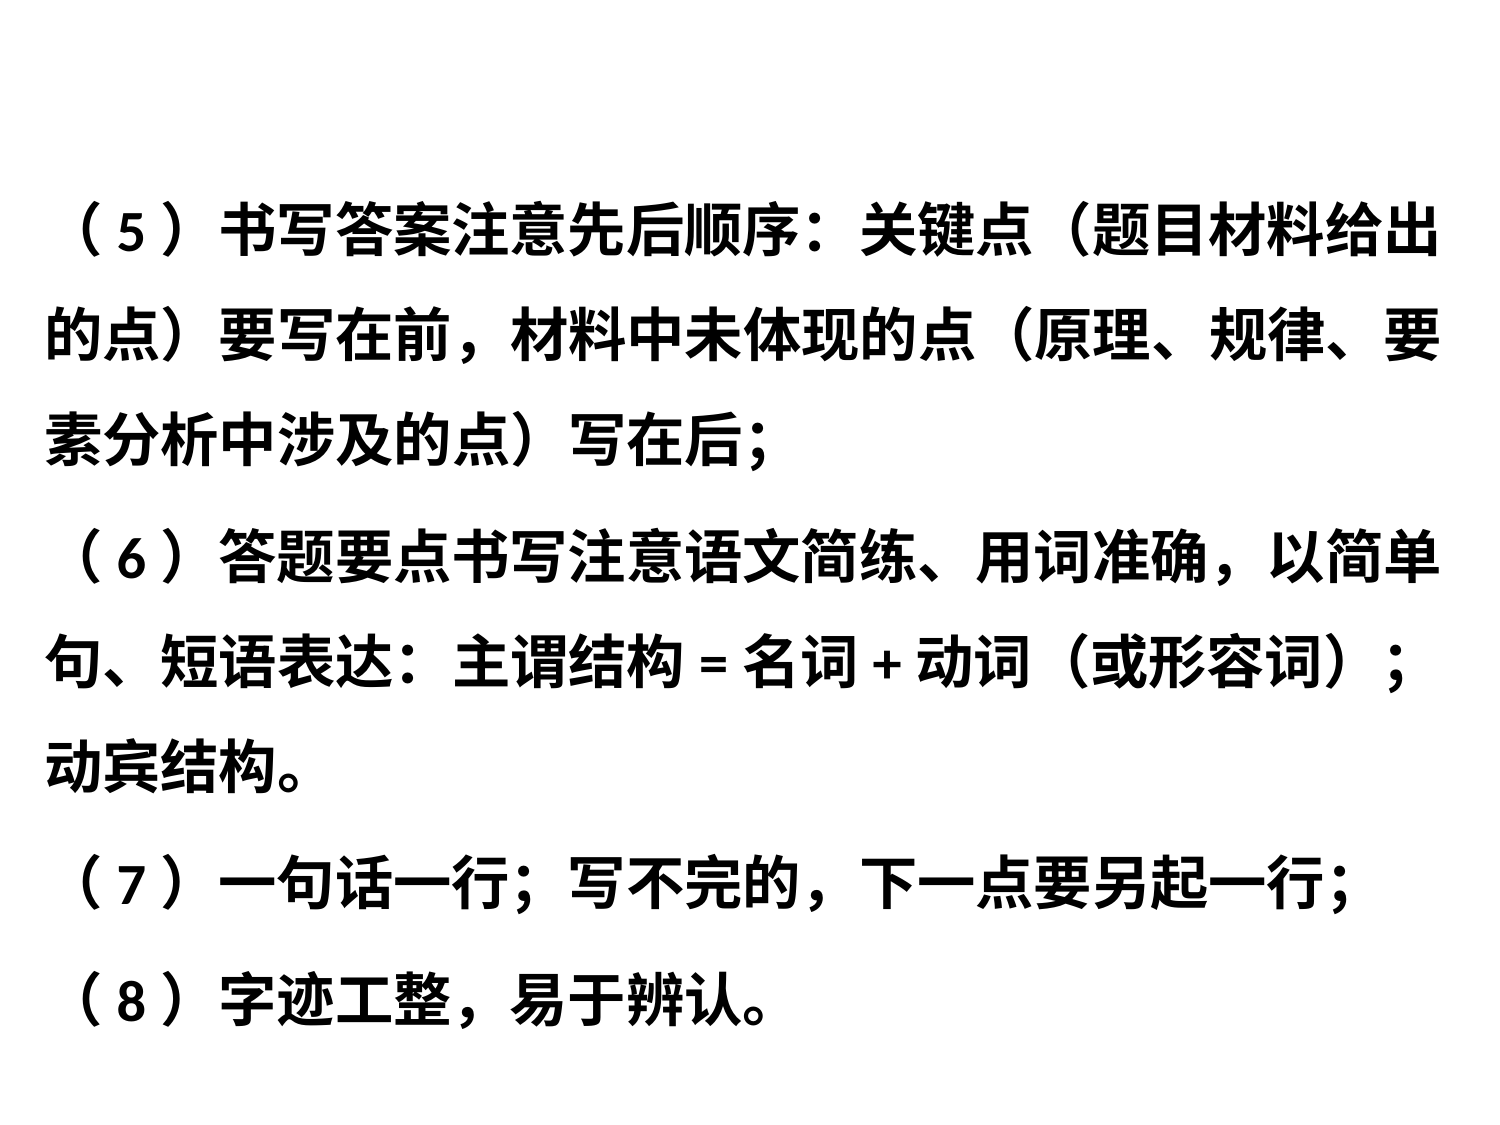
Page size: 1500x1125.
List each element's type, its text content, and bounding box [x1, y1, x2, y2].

list （5）书写答案注意先后顺序：关键点（题目材料给出的点）要写在前，材料中未体现的点（原理、规律、要素分析中涉及的点）写在后； （6）答题要点书写注意语文简练、用词准确，以简单句、短语表达：主谓结构=名词+动词（或形容词）；动宾结构。 （7）一句话一行；写不完的，下一点要另起一行； （8）字迹工整，易于辨认。 [29, 150, 1471, 894]
